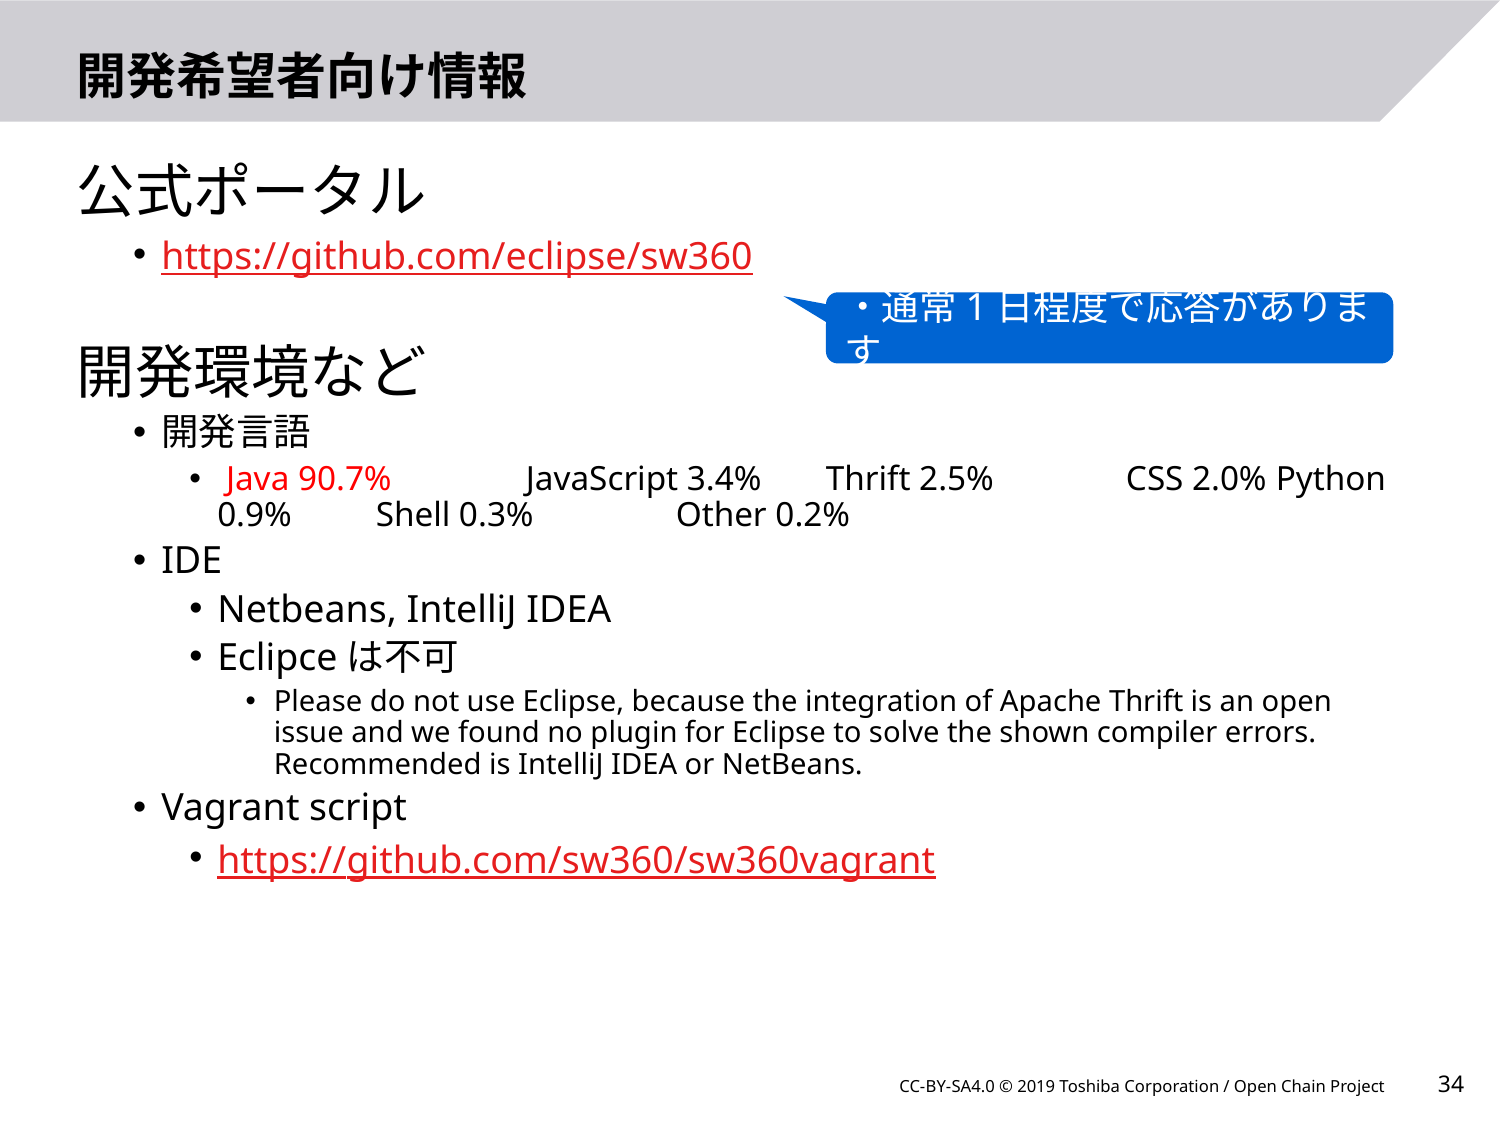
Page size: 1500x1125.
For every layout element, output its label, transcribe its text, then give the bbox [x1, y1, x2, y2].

title 開発希望者向け情報 [0, 0, 1500, 123]
text_box ・通常1日程度で応答があります [783, 291, 1395, 365]
text_box 公式ポータル https://github.com/eclipse/sw360 開発環境など 開発言語 Java 90.7% JavaScript 3.4% Thrift 2.5% CSS 2.0% Python 0.9% Shell 0.3% Other 0.2% IDE Netbeans, IntelliJ IDEA Eclipceは不可 Please do not use Eclipse, because the integration of Apache Thrift is an open issue and we found no plugin for Eclipse to solve the shown compiler errors. Recommended is IntelliJ IDEA or NetBeans. Vagrant script https://github.com/sw360/sw360vagrant [76, 154, 1424, 1055]
